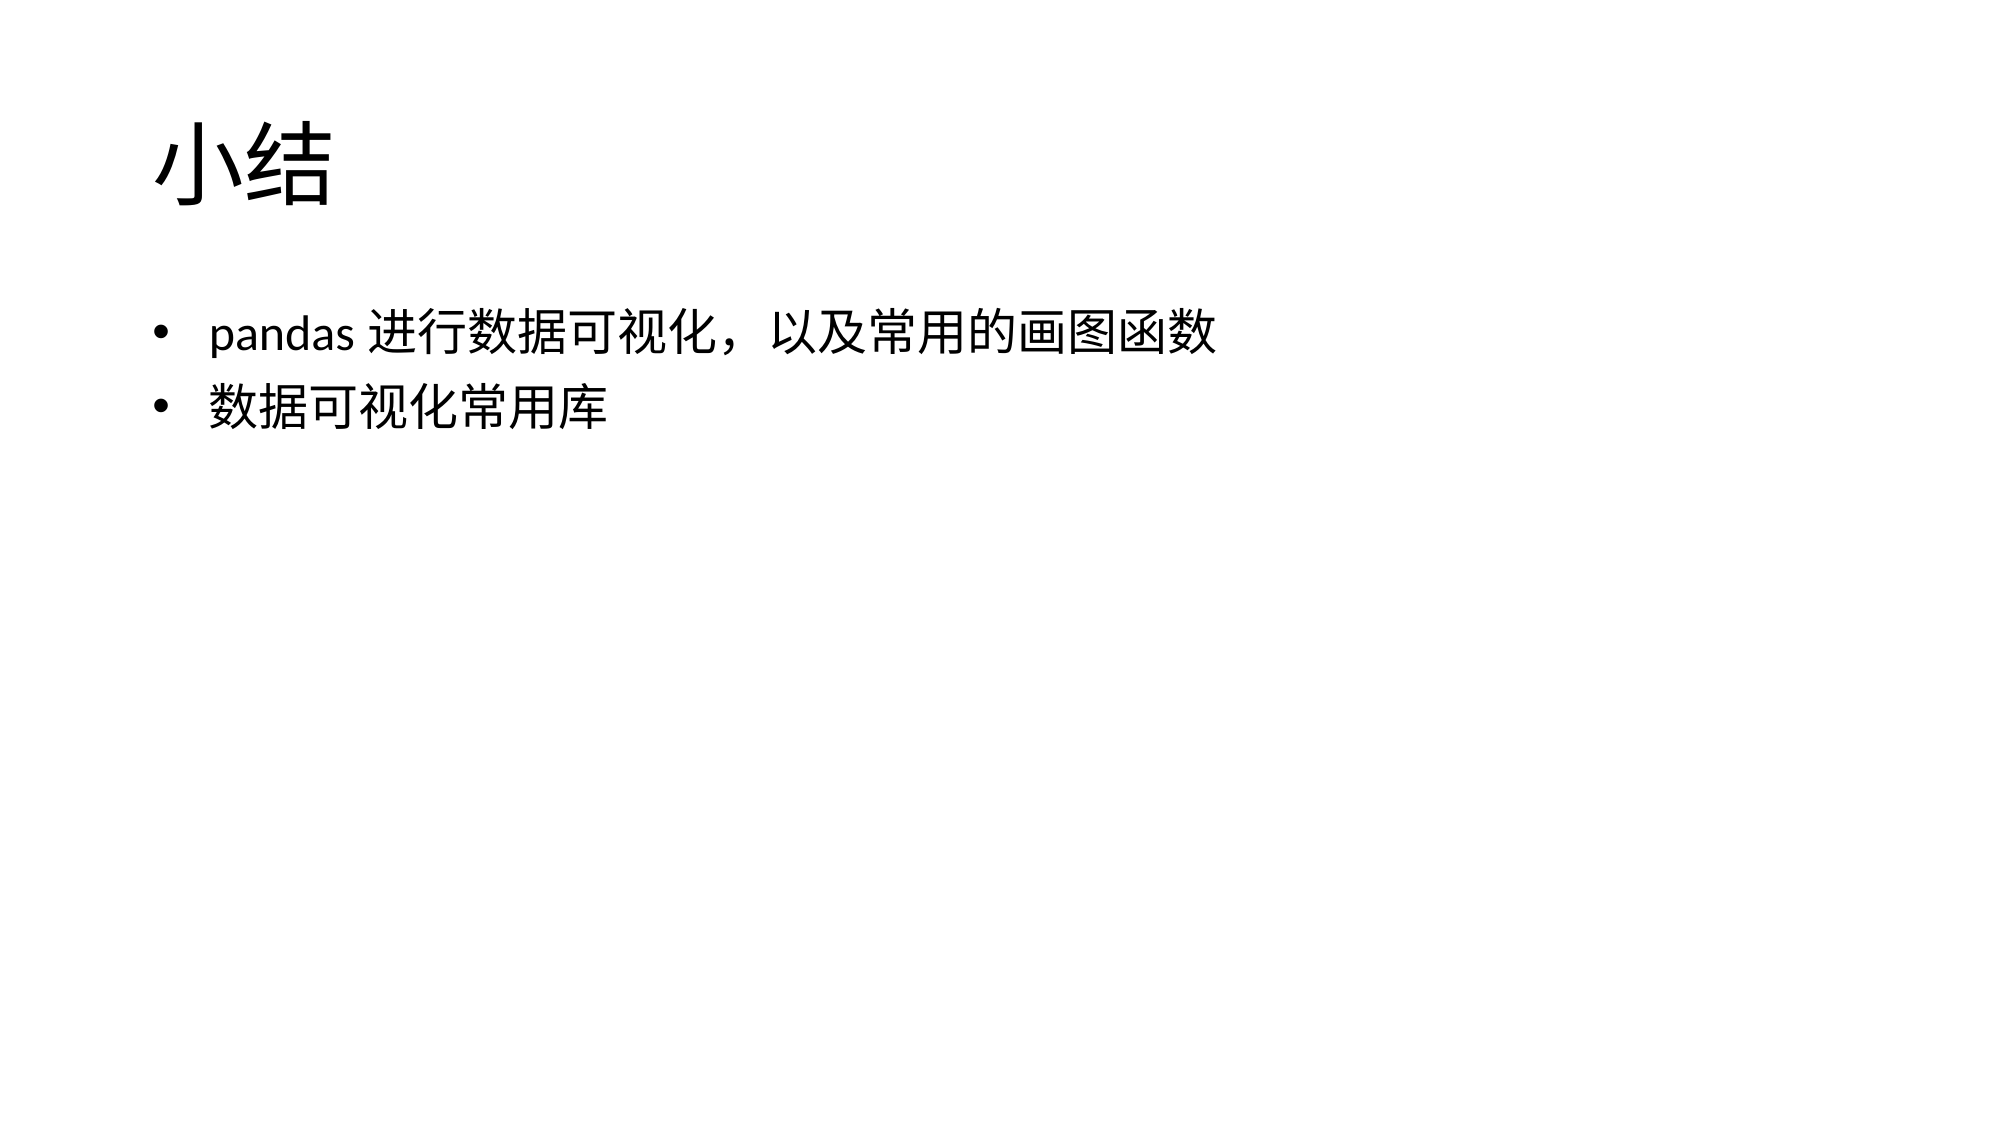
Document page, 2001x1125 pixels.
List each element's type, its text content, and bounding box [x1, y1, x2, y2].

list pandas进行数据可视化，以及常用的画图函数 数据可视化常用库 [137, 299, 1863, 660]
title 小结 [137, 59, 1863, 278]
